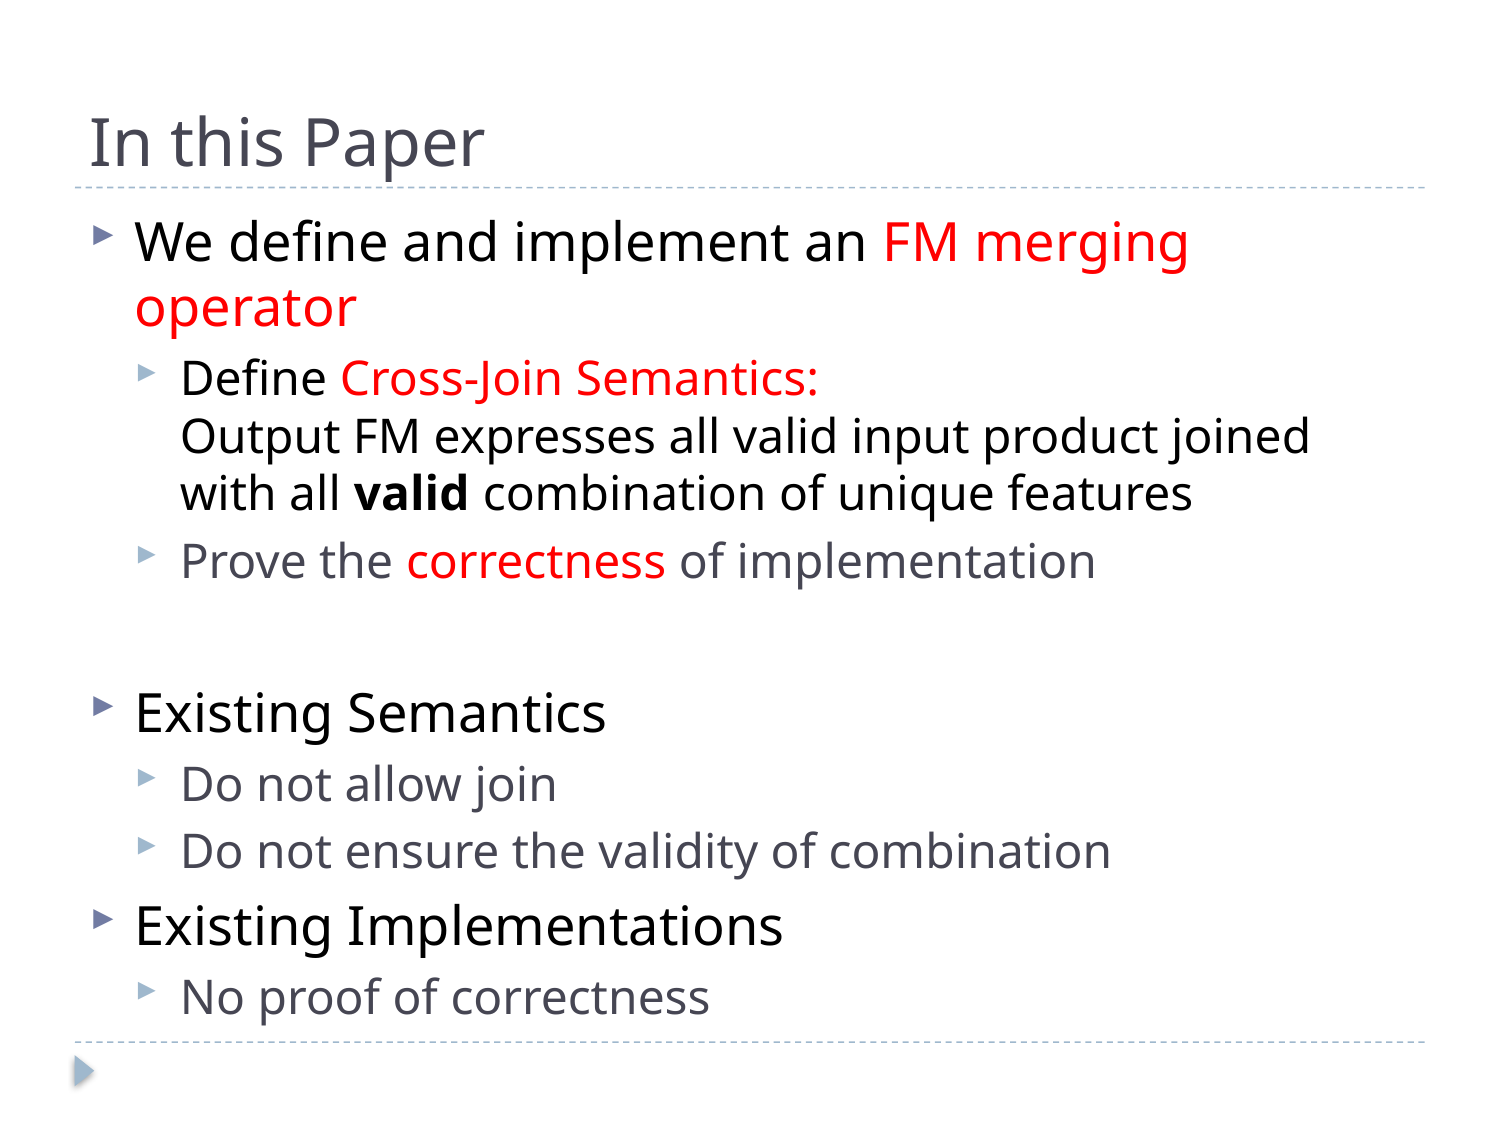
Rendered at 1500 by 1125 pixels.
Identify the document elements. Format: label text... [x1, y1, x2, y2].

title In this Paper [75, 24, 1425, 188]
list We define and implement an FM merging operator Define Cross-Join Semantics: Output FM expresses all valid input product joined with all valid combination of unique features Prove the correctness of implementation Existing Semantics Do not allow join Do not ensure the validity of combination Existing Implementations No proof of correctness [75, 200, 1425, 1010]
